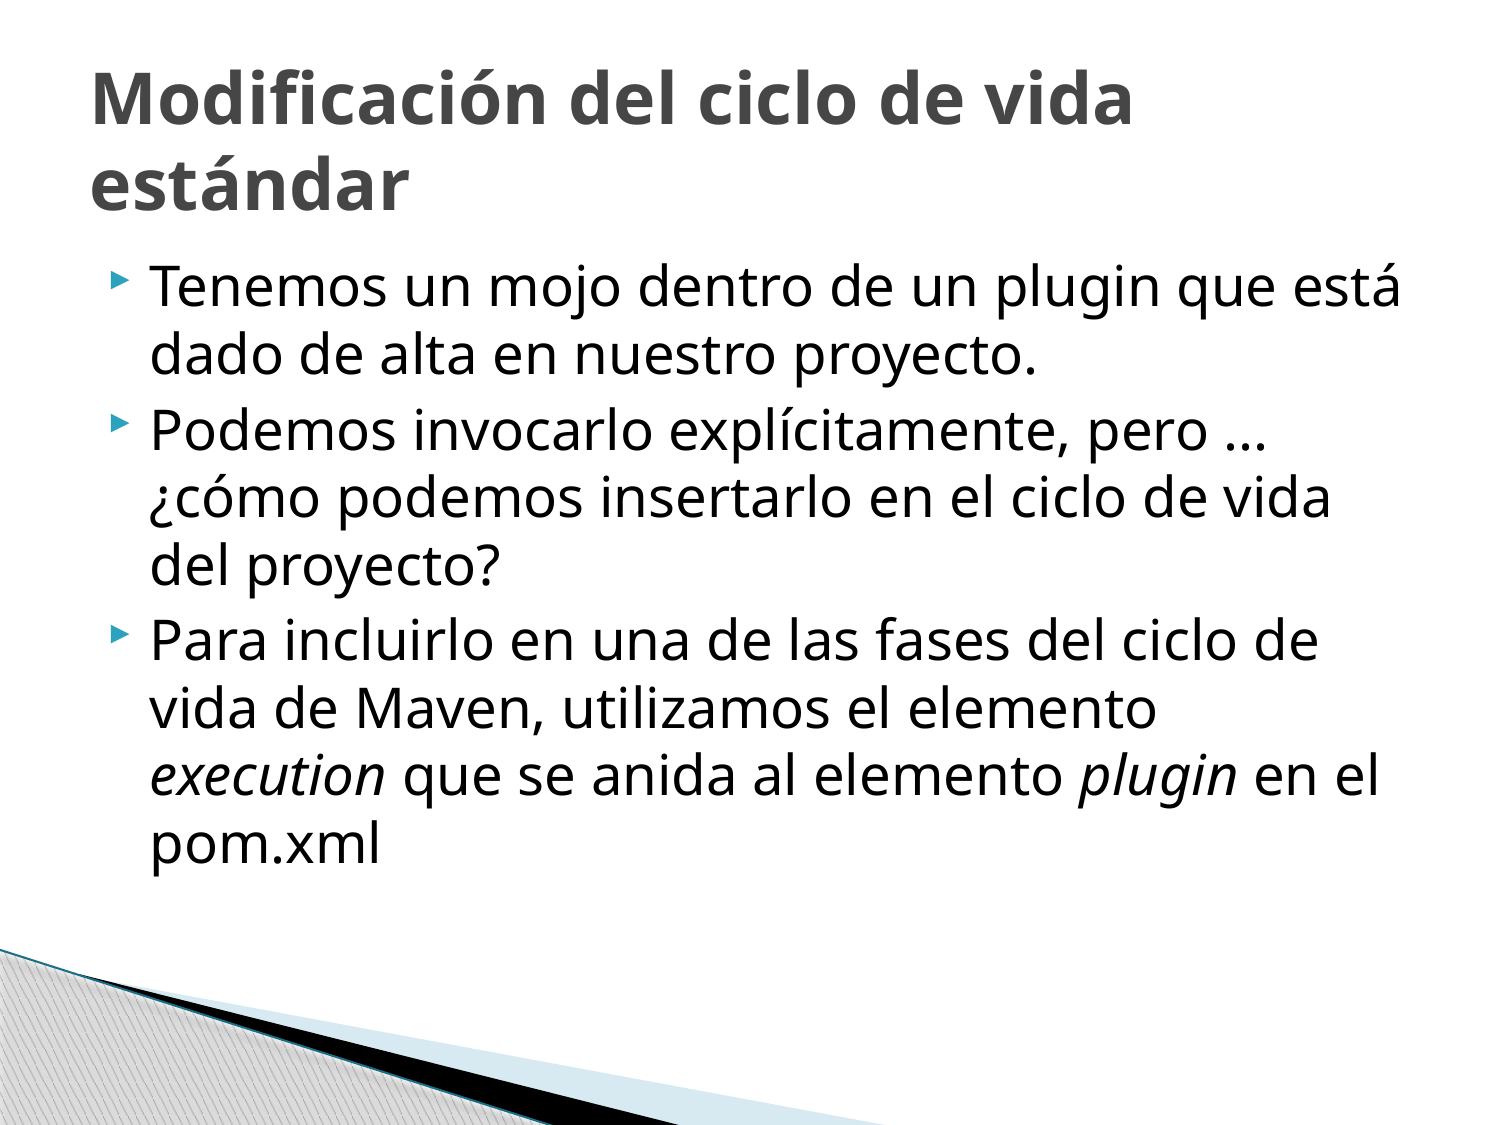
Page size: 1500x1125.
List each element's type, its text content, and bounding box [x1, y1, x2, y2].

title Modificación del ciclo de vida estándar [75, 45, 1425, 233]
list Tenemos un mojo dentro de un plugin que está dado de alta en nuestro proyecto. Podemos invocarlo explícitamente, pero ... ¿cómo podemos insertarlo en el ciclo de vida del proyecto? Para incluirlo en una de las fases del ciclo de vida de Maven, utilizamos el elemento execution que se anida al elemento plugin en el pom.xml [75, 243, 1425, 986]
